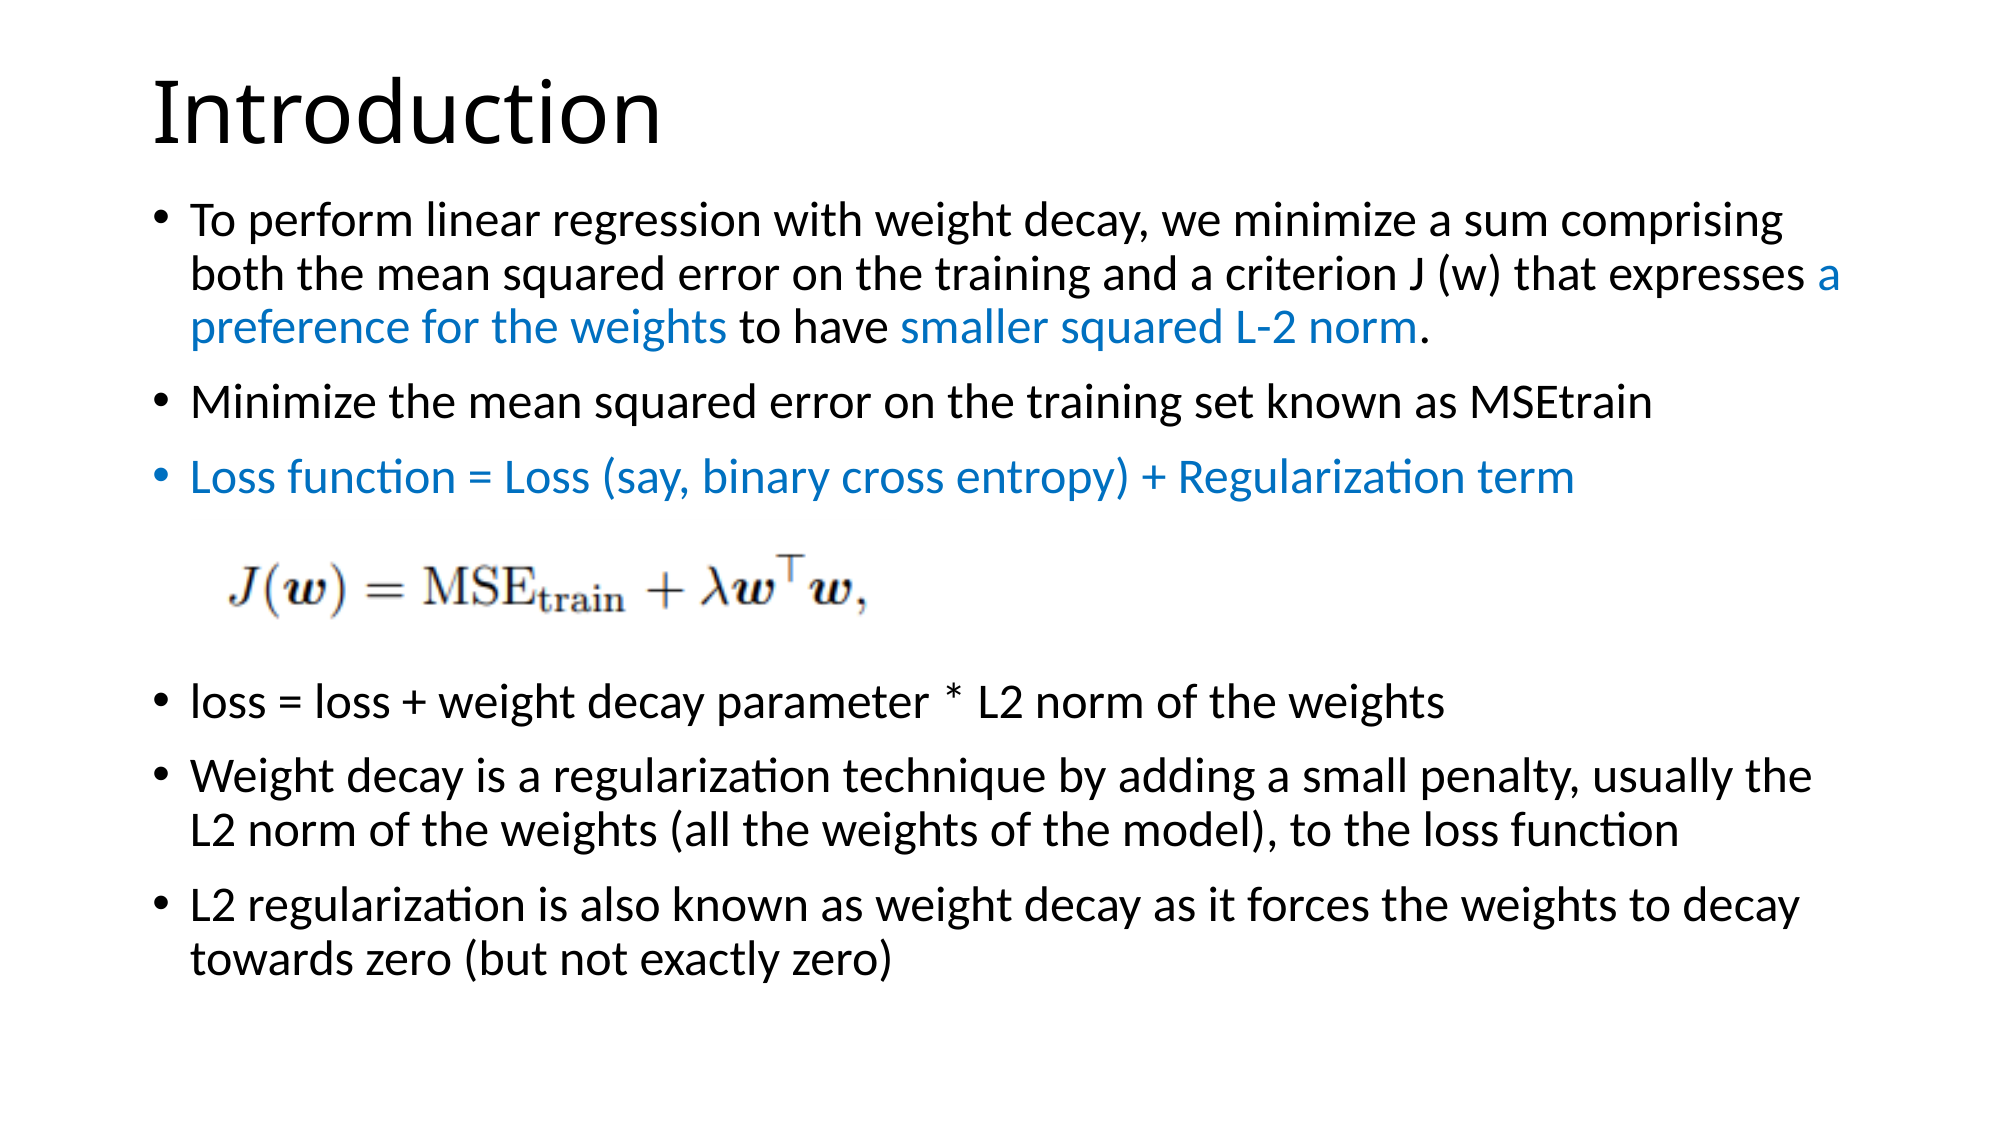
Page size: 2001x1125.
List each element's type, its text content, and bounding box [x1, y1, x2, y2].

title Introduction [137, 59, 1863, 170]
picture [191, 518, 897, 652]
list To perform linear regression with weight decay, we minimize a sum comprising both the mean squared error on the training and a criterion J (w) that expresses a preference for the weights to have smaller squared L-2 norm. Minimize the mean squared error on the training set known as MSEtrain Loss function = Loss (say, binary cross entropy) + Regularization term loss = loss + weight decay parameter * L2 norm of the weights Weight decay is a regularization technique by adding a small penalty, usually the L2 norm of the weights (all the weights of the model), to the loss function L2 regularization is also known as weight decay as it forces the weights to decay towards zero (but not exactly zero) [137, 185, 1863, 1066]
